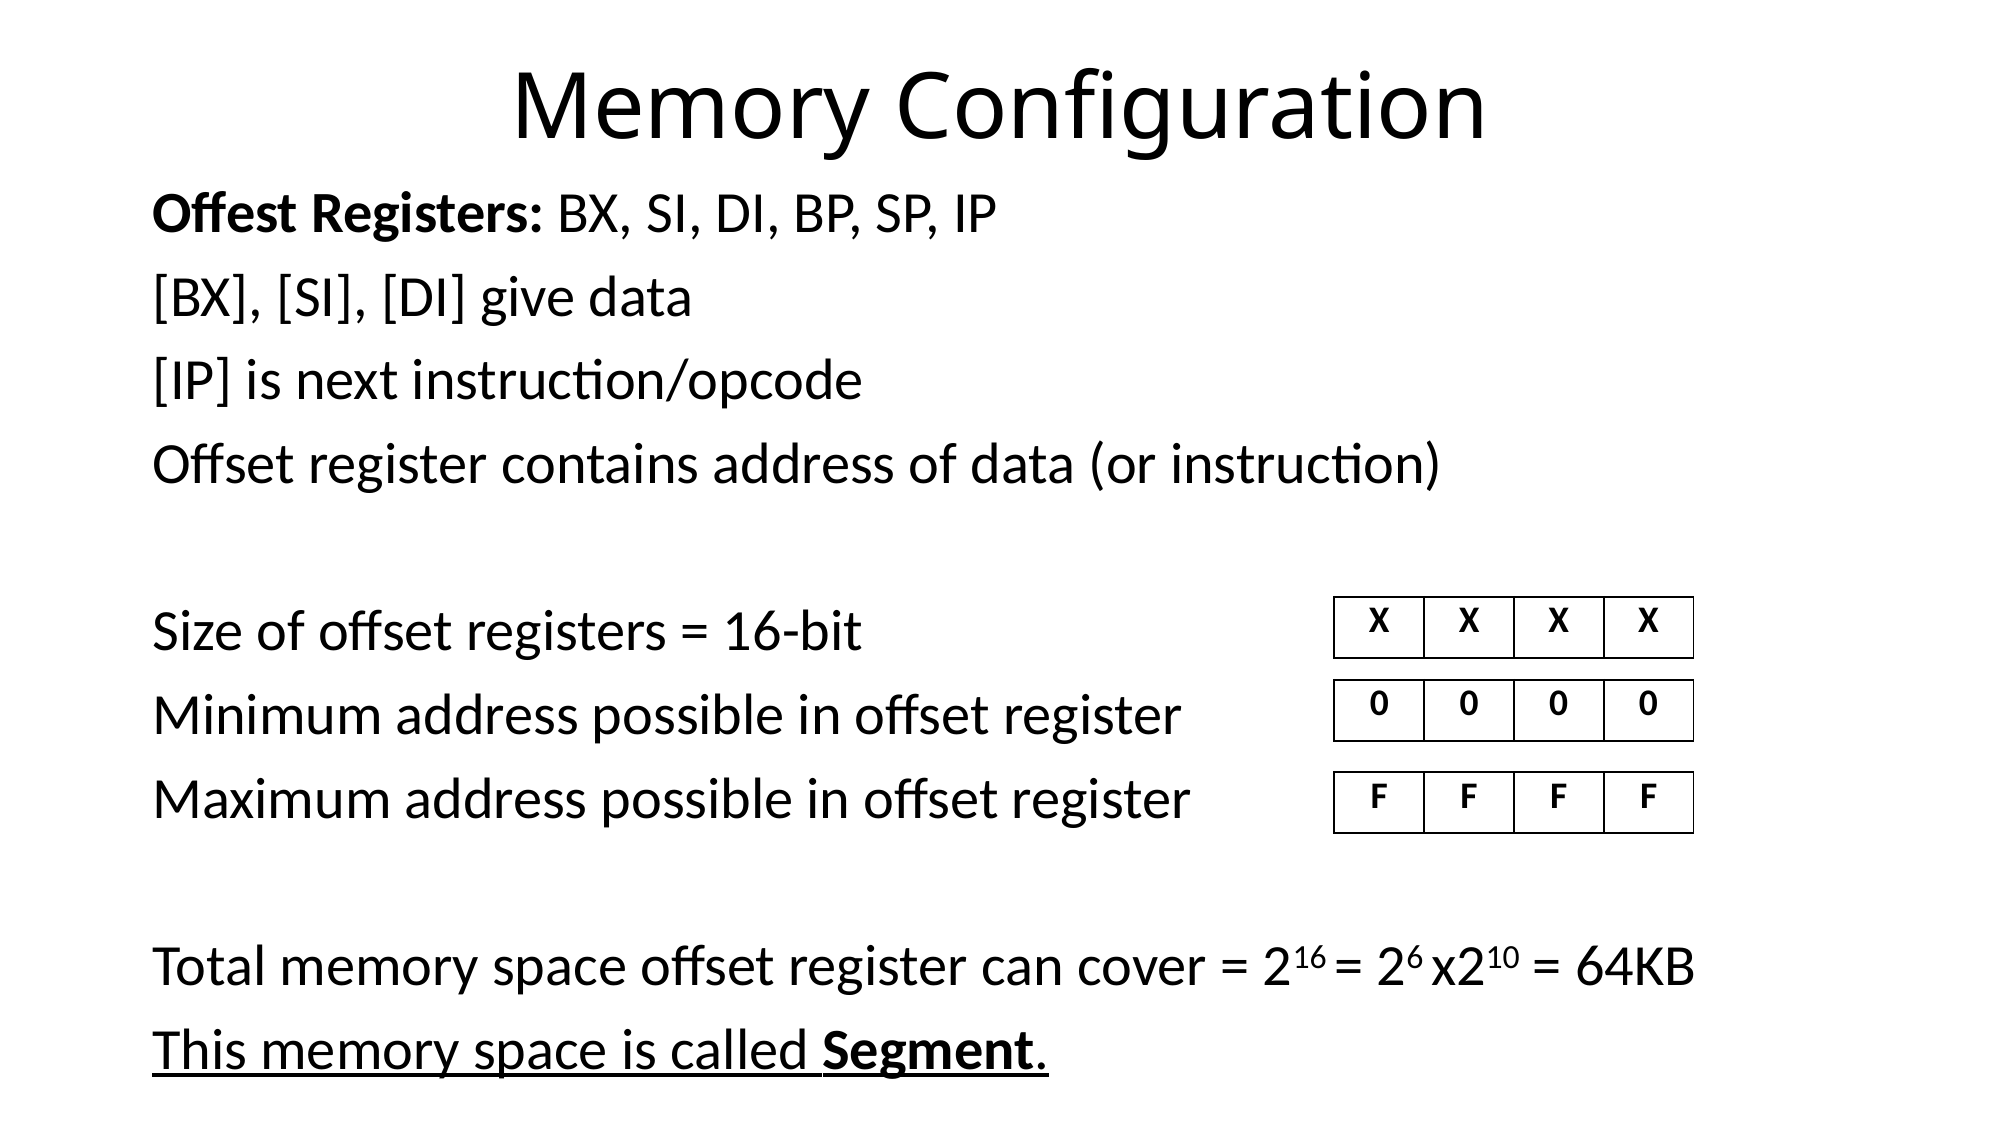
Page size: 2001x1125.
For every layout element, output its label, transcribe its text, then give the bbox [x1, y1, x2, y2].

table_header F [1515, 773, 1603, 832]
table_header X [1515, 598, 1603, 657]
list Offest Registers: BX, SI, DI, BP, SP, IP [BX], [SI], [DI] give data [IP] is next instruction/opcode Offset register contains address of data (or instruction) Size of offset registers = 16-bit Minimum address possible in offset register Maximum address possible in offset register Total memory space offset register can cover = 216 = 26 x210 = 64KB This memory space is called Segment. [137, 174, 1863, 1102]
table_header F [1605, 773, 1693, 832]
table_header F [1425, 773, 1513, 832]
table_header X [1335, 598, 1423, 657]
table_header X [1605, 598, 1693, 657]
table_header F [1335, 773, 1423, 832]
table_header 0 [1335, 681, 1423, 740]
title Memory Configuration [137, 0, 1863, 174]
table_header 0 [1605, 681, 1693, 740]
table_header X [1425, 598, 1513, 657]
table_header 0 [1515, 681, 1603, 740]
table_header 0 [1425, 681, 1513, 740]
